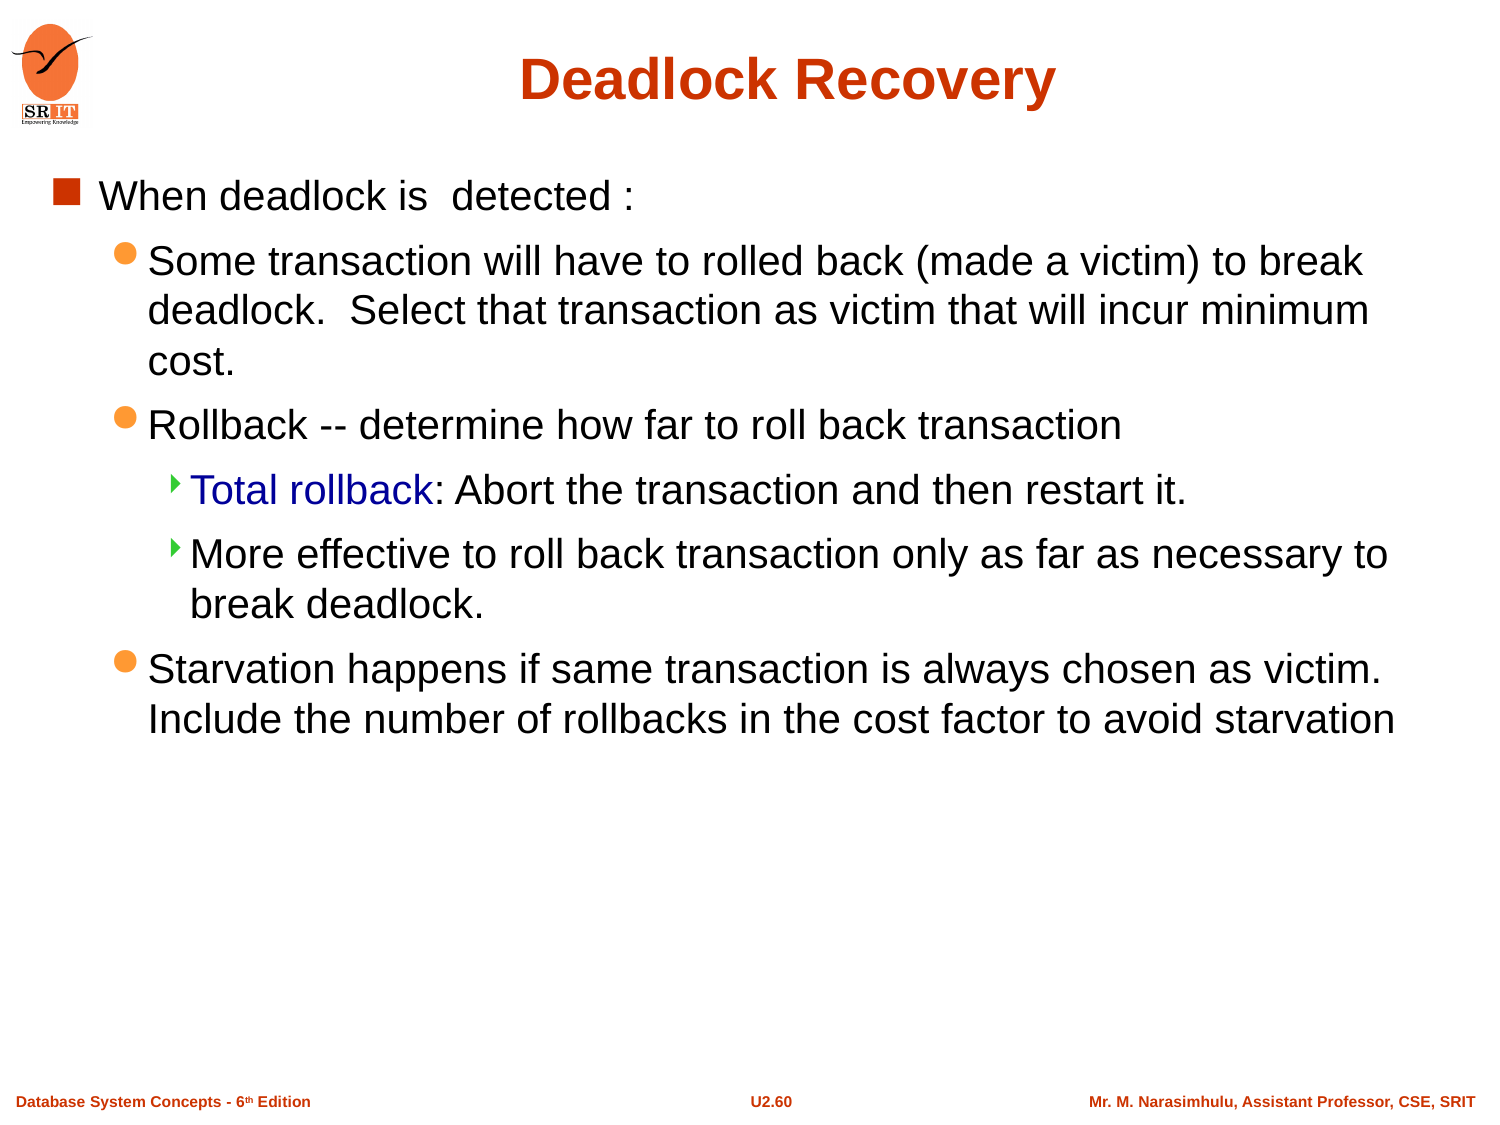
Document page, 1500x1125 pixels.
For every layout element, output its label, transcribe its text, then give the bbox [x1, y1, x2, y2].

list When deadlock is detected : Some transaction will have to rolled back (made a victim) to break deadlock. Select that transaction as victim that will incur minimum cost. Rollback -- determine how far to roll back transaction Total rollback: Abort the transaction and then restart it. More effective to roll back transaction only as far as necessary to break deadlock. Starvation happens if same transaction is always chosen as victim. Include the number of rollbacks in the cost factor to avoid starvation [41, 161, 1467, 1024]
picture [11, 19, 93, 128]
title Deadlock Recovery [125, 18, 1452, 120]
